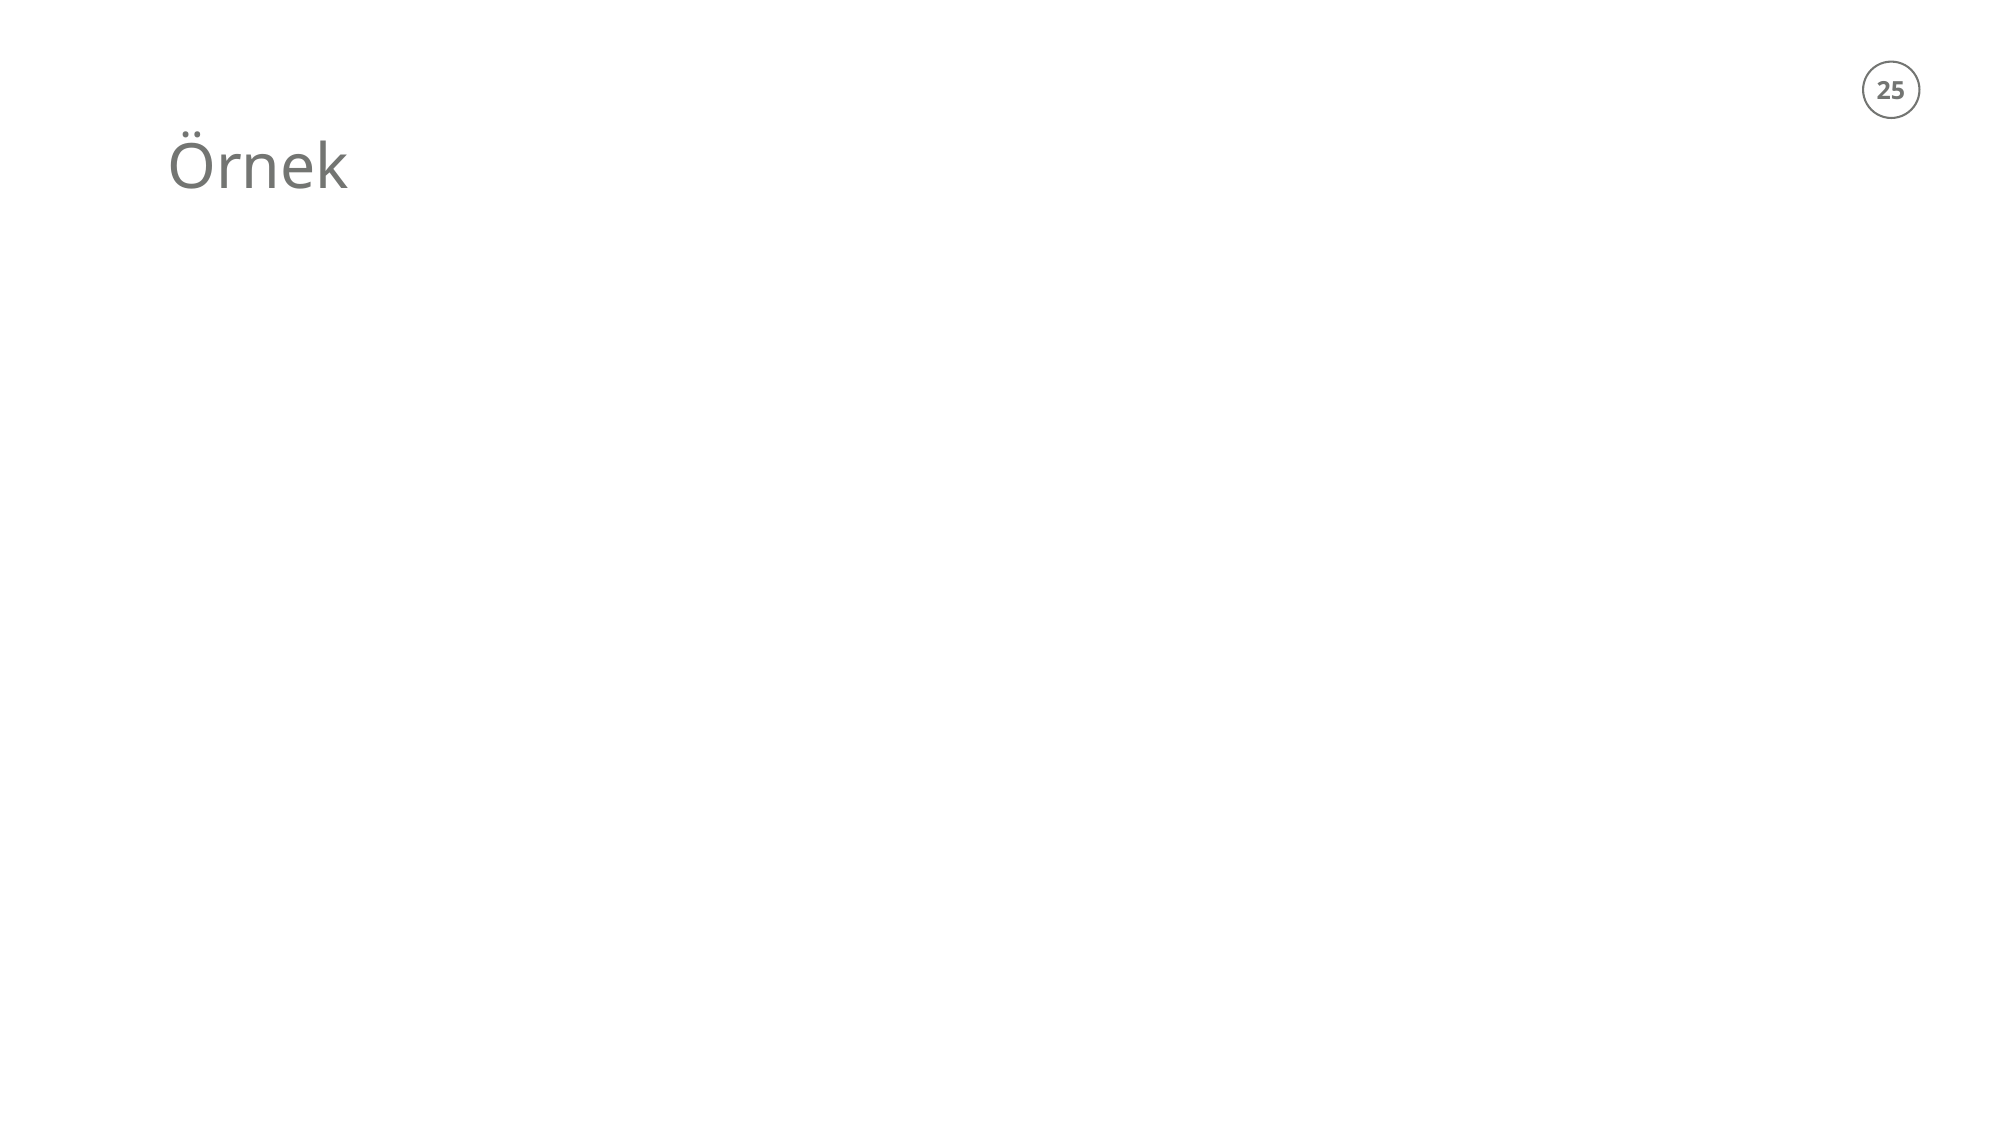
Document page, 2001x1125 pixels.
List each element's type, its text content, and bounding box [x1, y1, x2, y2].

title Örnek [137, 59, 1863, 278]
